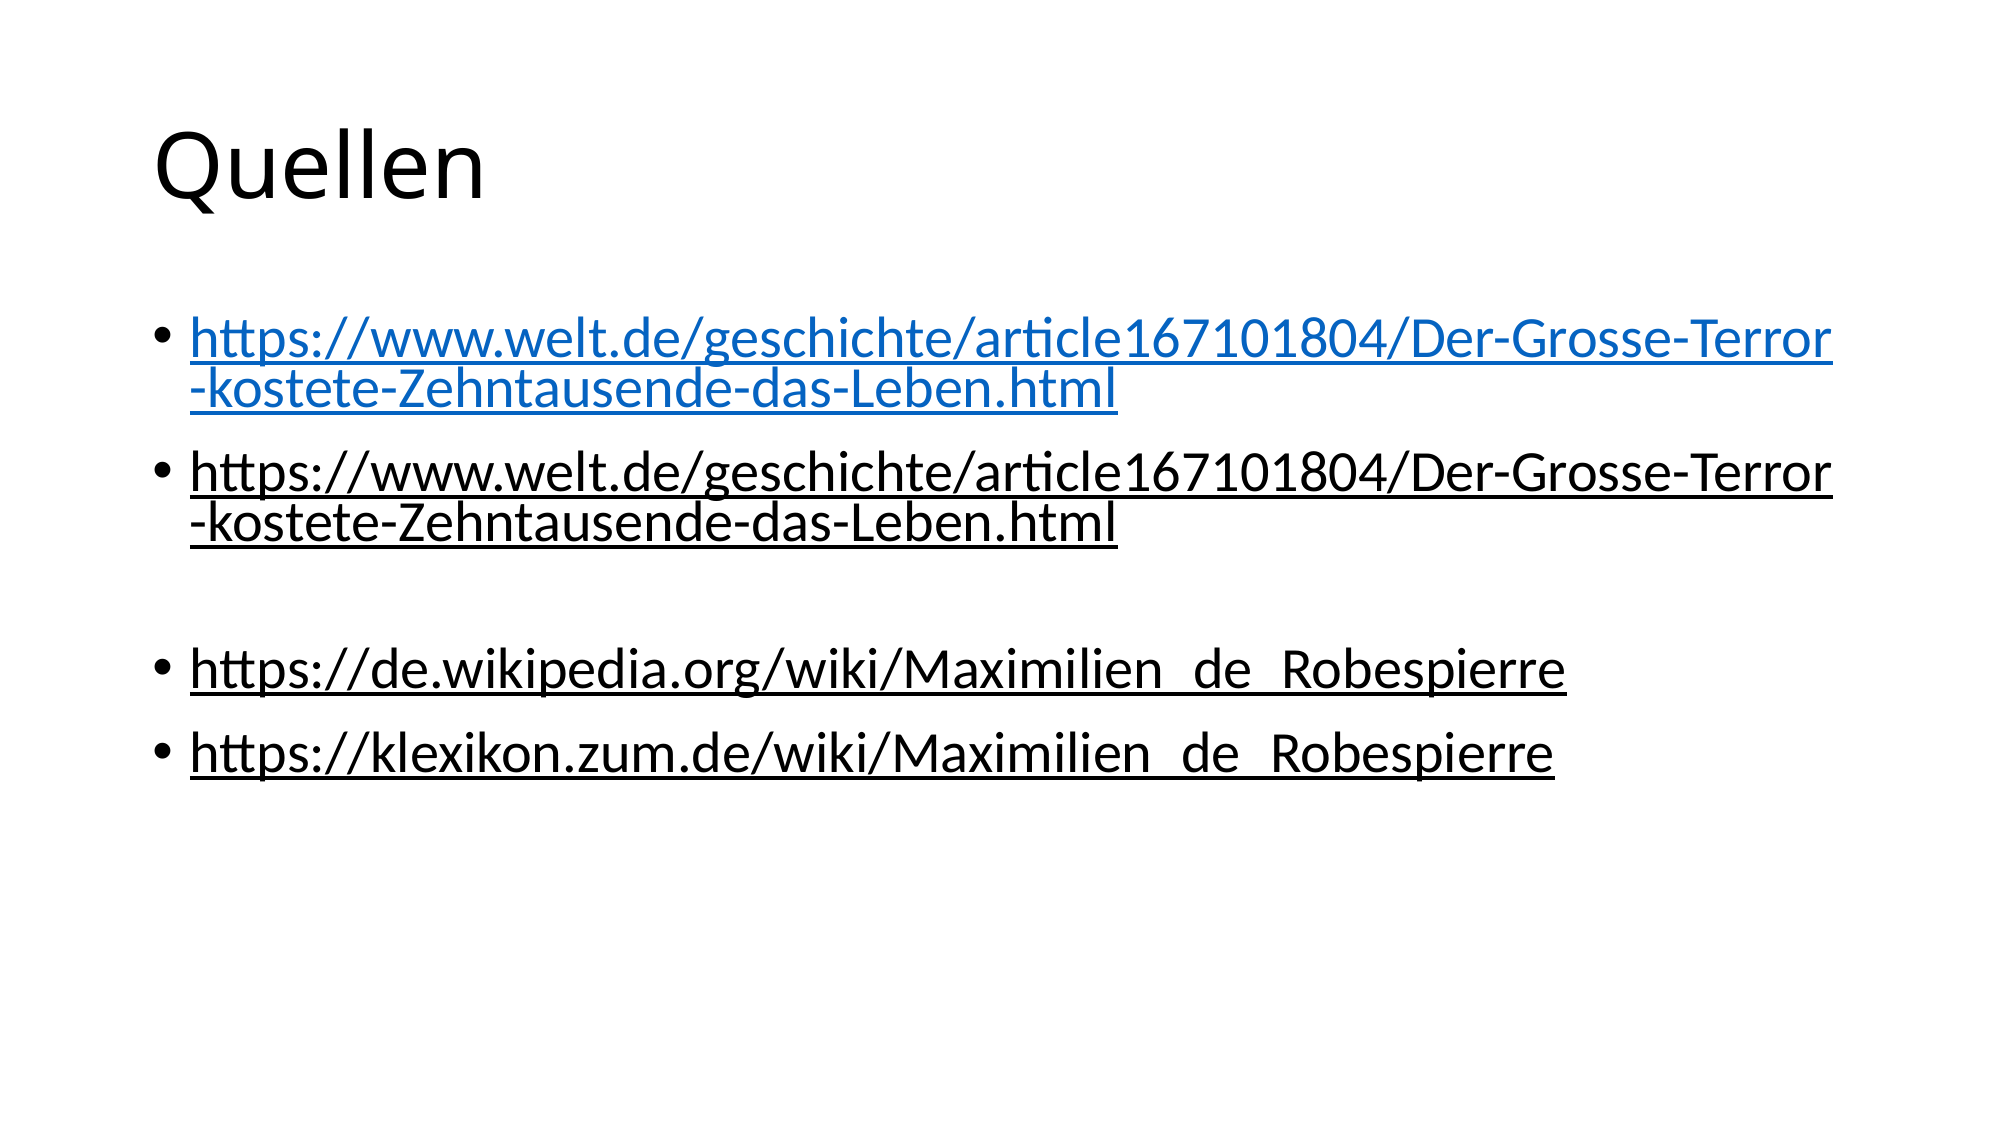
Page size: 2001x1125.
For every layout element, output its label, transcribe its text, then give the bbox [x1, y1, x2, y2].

list https://www.welt.de/geschichte/article167101804/Der-Grosse-Terror-kostete-Zehntausende-das-Leben.html https://www.welt.de/geschichte/article167101804/Der-Grosse-Terror-kostete-Zehntausende-das-Leben.html https://de.wikipedia.org/wiki/Maximilien_de_Robespierre https://klexikon.zum.de/wiki/Maximilien_de_Robespierre [137, 299, 1863, 1014]
title Quellen [137, 59, 1863, 278]
